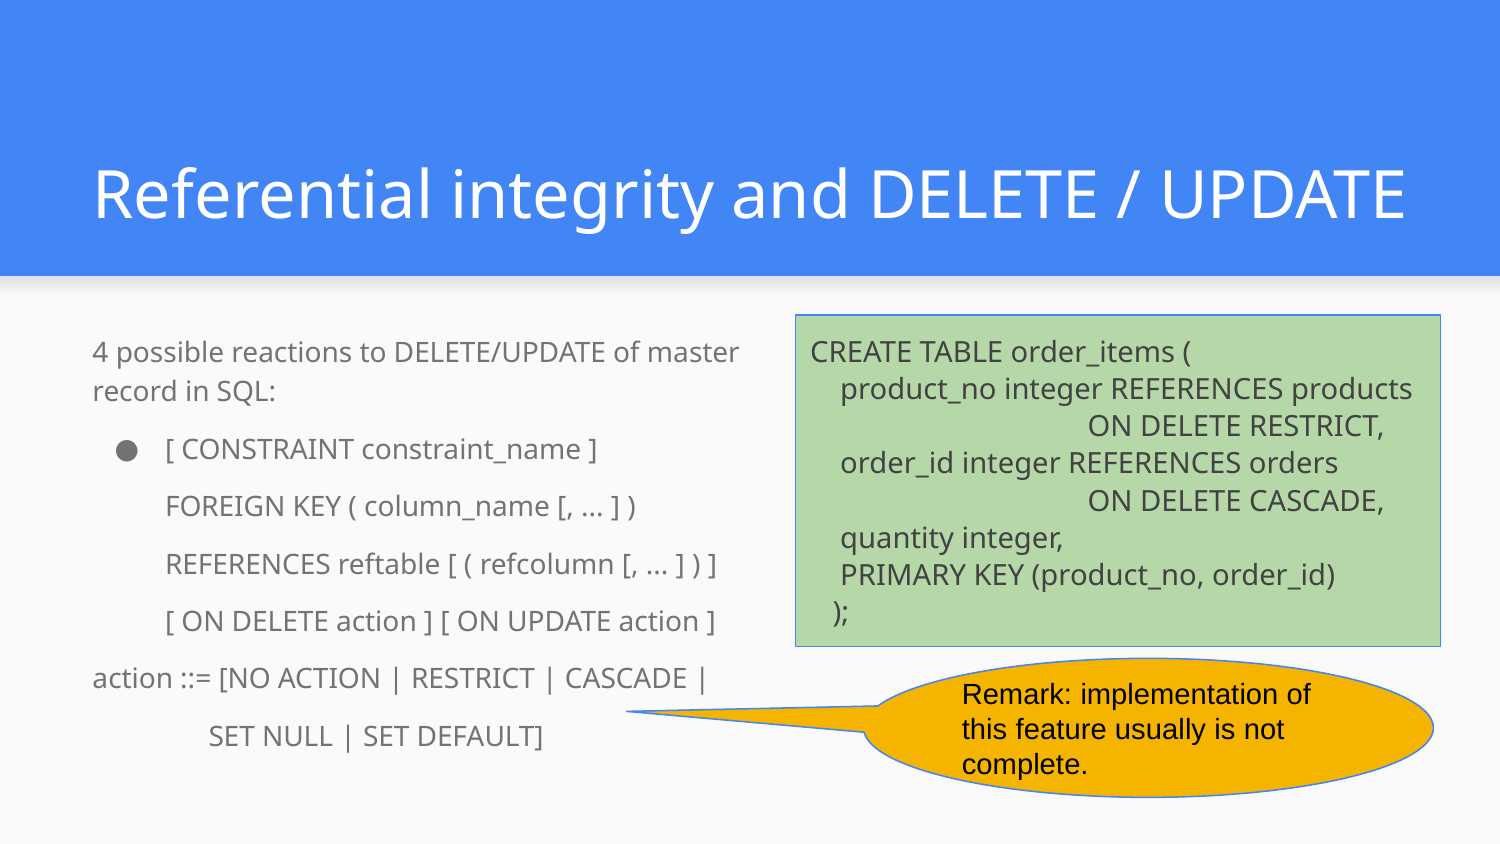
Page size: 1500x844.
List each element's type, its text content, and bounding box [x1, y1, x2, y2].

list 4 possible reactions to DELETE/UPDATE of master record in SQL: [ CONSTRAINT constraint_name ] FOREIGN KEY ( column_name [, ... ] ) REFERENCES reftable [ ( refcolumn [, ... ] ) ] [ ON DELETE action ] [ ON UPDATE action ] action ::= [NO ACTION | RESTRICT | CASCADE | SET NULL | SET DEFAULT] [77, 314, 770, 778]
title Referential integrity and DELETE / UPDATE [77, 121, 1427, 248]
text_box Remark: implementation of this feature usually is not complete. [626, 658, 1434, 798]
text_box CREATE TABLE order_items ( product_no integer REFERENCES products ON DELETE RESTRICT, order_id integer REFERENCES orders ON DELETE CASCADE, quantity integer, PRIMARY KEY (product_no, order_id) ); [795, 314, 1441, 647]
